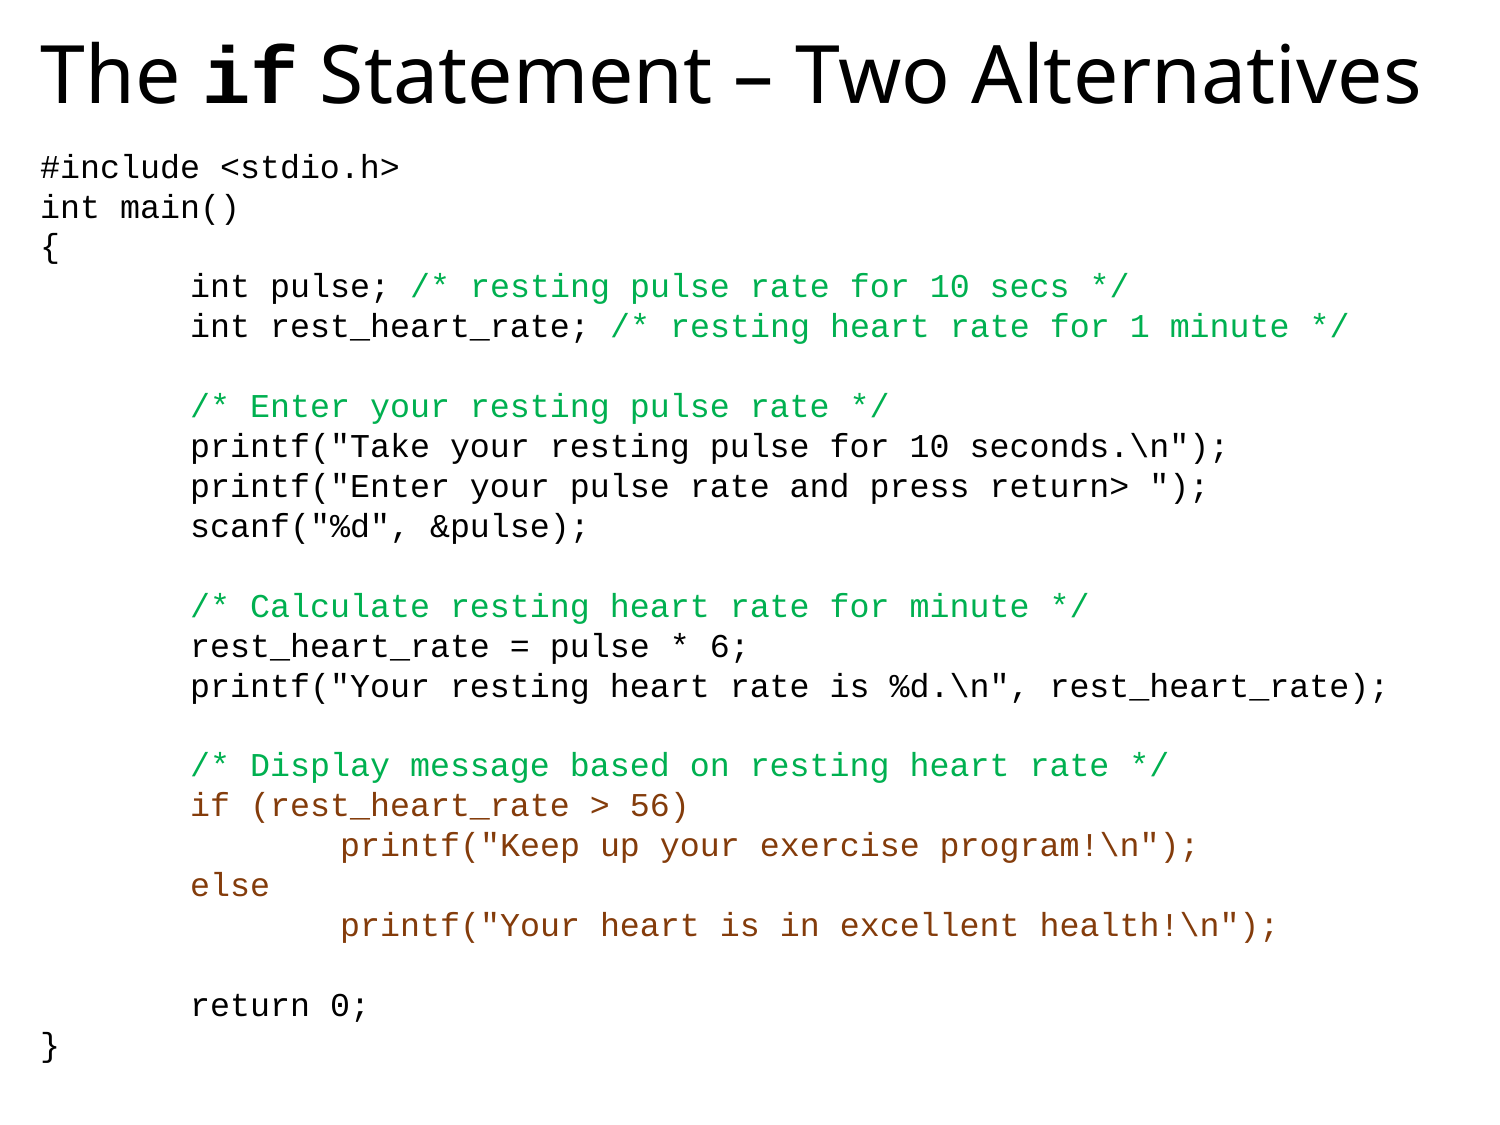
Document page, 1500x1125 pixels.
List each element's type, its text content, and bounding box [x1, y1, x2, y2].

title The if Statement – Two Alternatives [25, 26, 1469, 138]
text_box #include <stdio.h> int main() { int pulse; /* resting pulse rate for 10 secs */ int rest_heart_rate; /* resting heart rate for 1 minute */ /* Enter your resting pulse rate */ printf("Take your resting pulse for 10 seconds.\n"); printf("Enter your pulse rate and press return> "); scanf("%d", &pulse); /* Calculate resting heart rate for minute */ rest_heart_rate = pulse * 6; printf("Your resting heart rate is %d.\n", rest_heart_rate); /* Display message based on resting heart rate */ if (rest_heart_rate > 56) printf("Keep up your exercise program!\n"); else printf("Your heart is in excellent health!\n"); return 0; } [25, 137, 1436, 1071]
